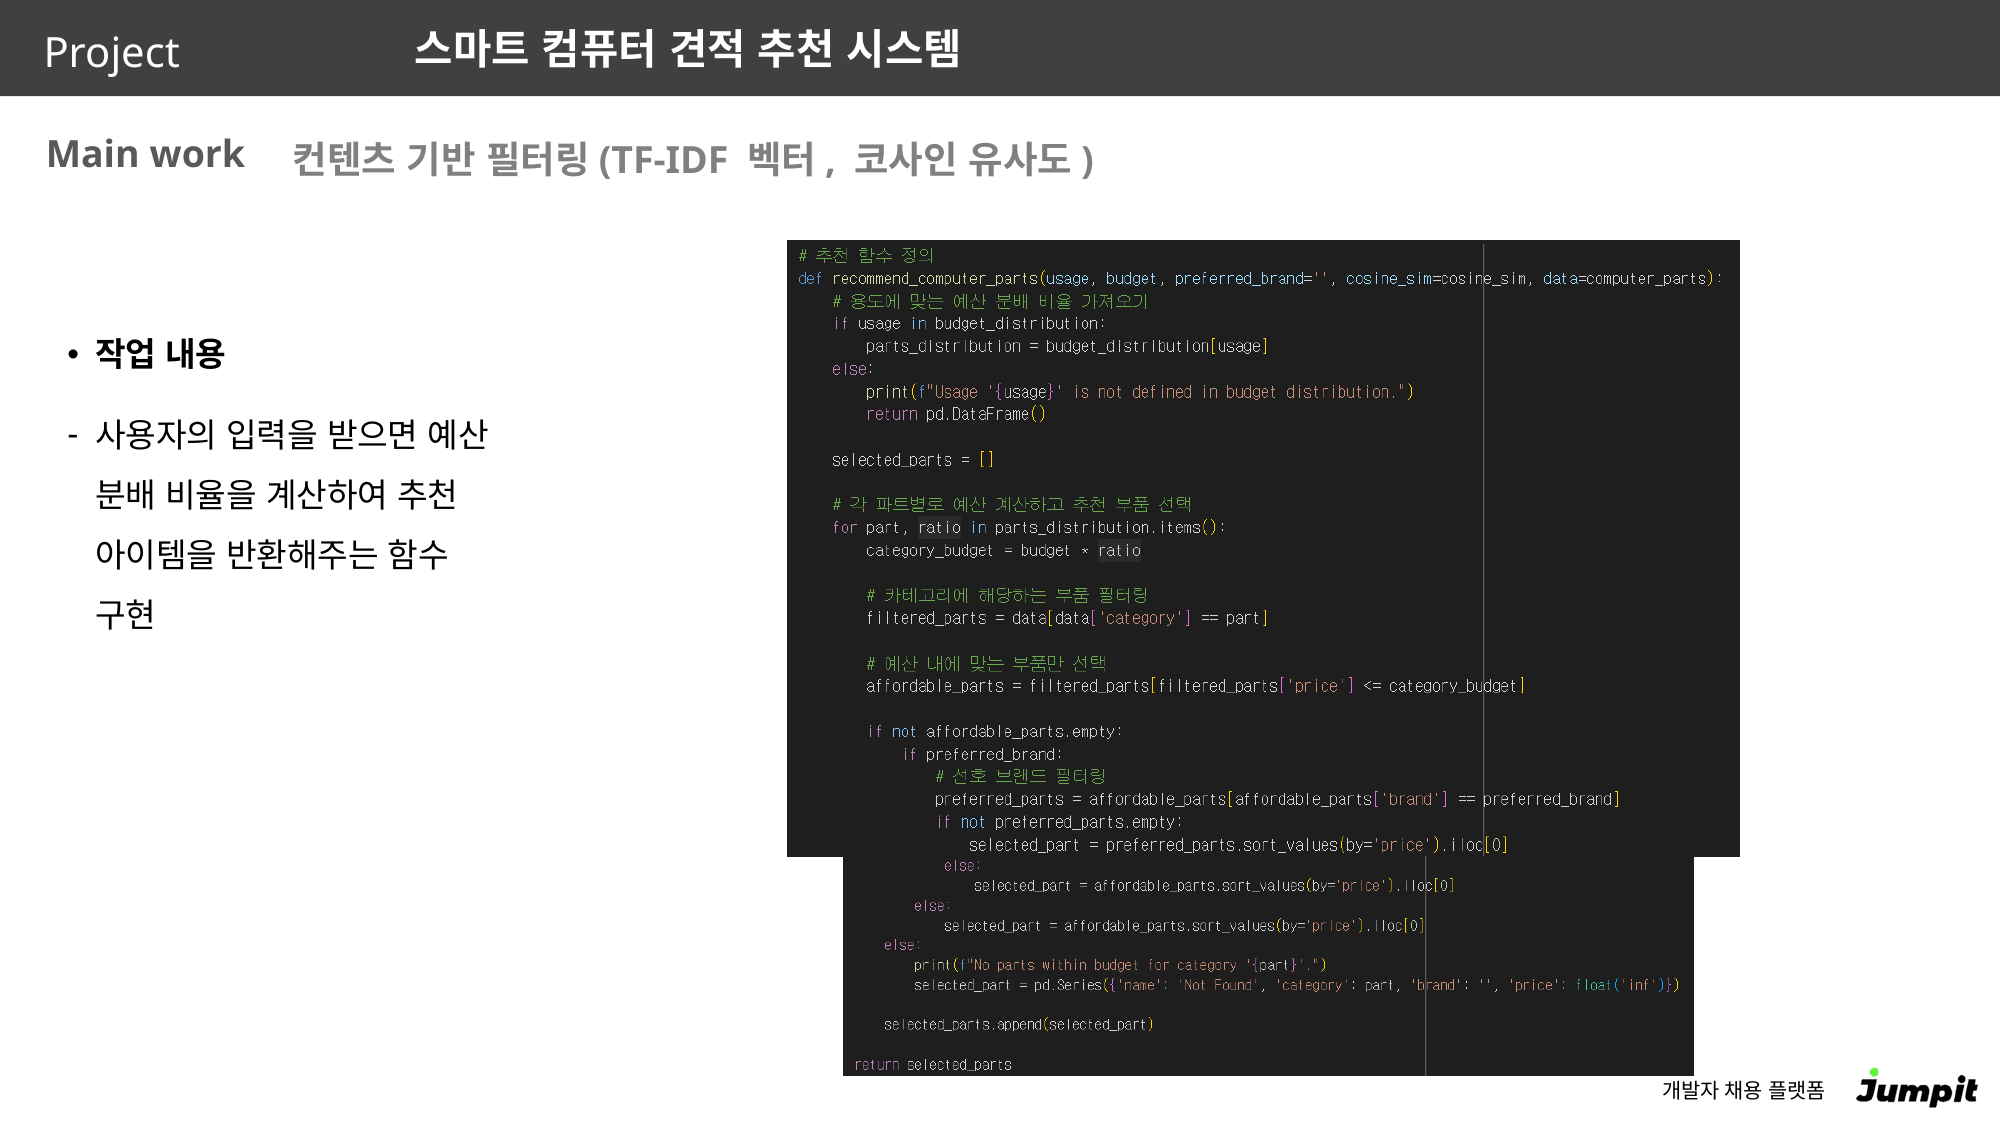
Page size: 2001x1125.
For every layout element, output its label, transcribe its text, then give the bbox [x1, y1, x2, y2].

list 스마트 컴퓨터 견적 추천 시스템 [399, 20, 1707, 82]
list 컨텐츠 기반 필터링(TF-IDF 벡터, 코사인 유사도) [277, 133, 1856, 190]
picture [787, 240, 1740, 1076]
picture [1849, 1063, 1982, 1113]
list 작업 내용 사용자의 입력을 받으면 예산 분배 비율을 계산하여 추천 아이템을 반환해주는 함수 구현 [52, 306, 522, 819]
